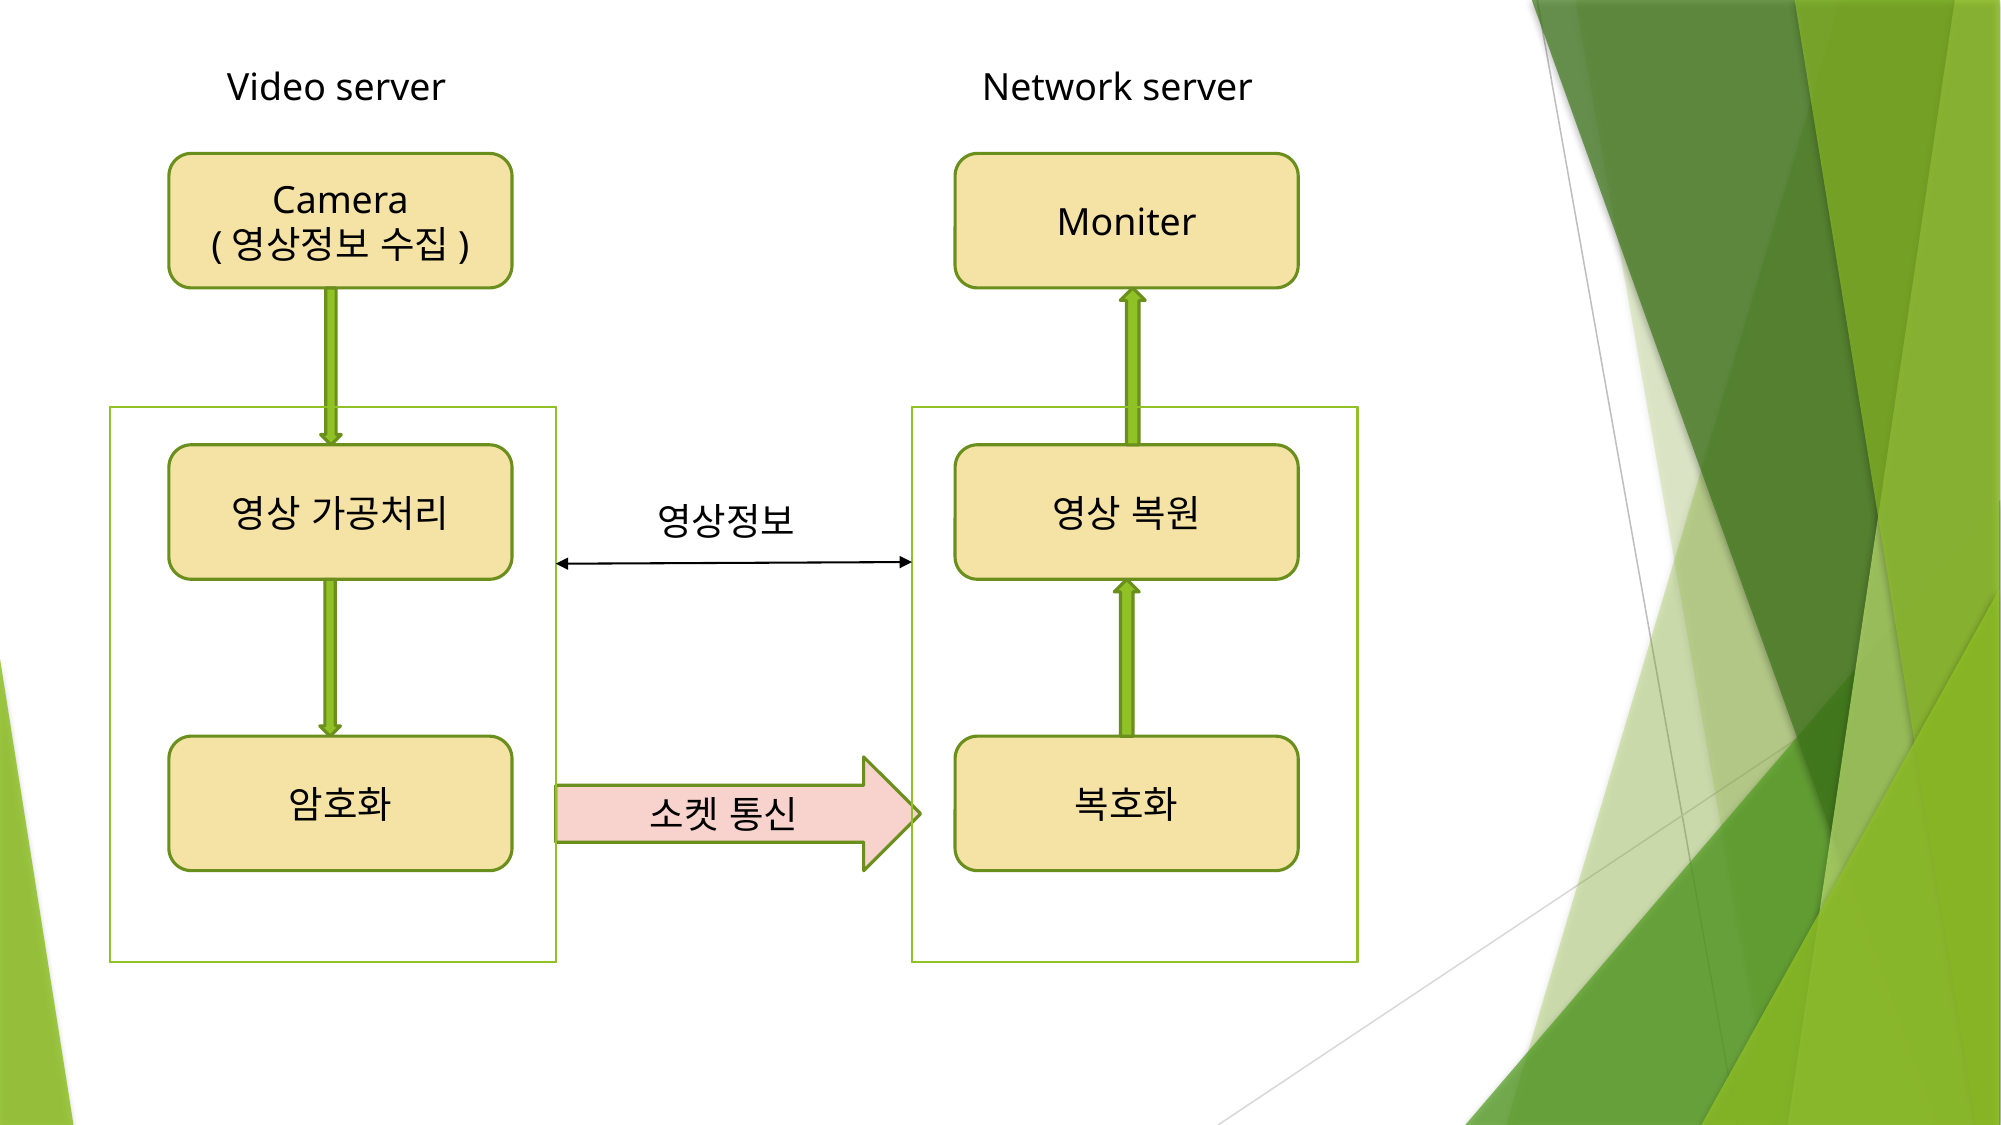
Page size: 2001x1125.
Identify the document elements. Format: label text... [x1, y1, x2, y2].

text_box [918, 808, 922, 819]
text_box [324, 286, 338, 405]
text_box 소켓 통신 [562, 755, 906, 873]
text_box [319, 416, 343, 443]
text_box Camera (영상정보 수집) [167, 151, 514, 290]
text_box 암호화 [167, 734, 514, 873]
text_box [318, 577, 342, 734]
text_box [1124, 416, 1141, 447]
text_box 영상정보 [642, 490, 883, 551]
text_box [1118, 286, 1147, 405]
text_box [1112, 578, 1141, 738]
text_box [555, 561, 913, 565]
text_box Video server [212, 55, 544, 116]
text_box 영상 가공처리 [167, 443, 514, 581]
text_box 영상 복원 [953, 443, 1300, 581]
text_box 복호화 [953, 734, 1300, 873]
text_box Moniter [953, 151, 1300, 290]
text_box Network server [967, 55, 1299, 116]
